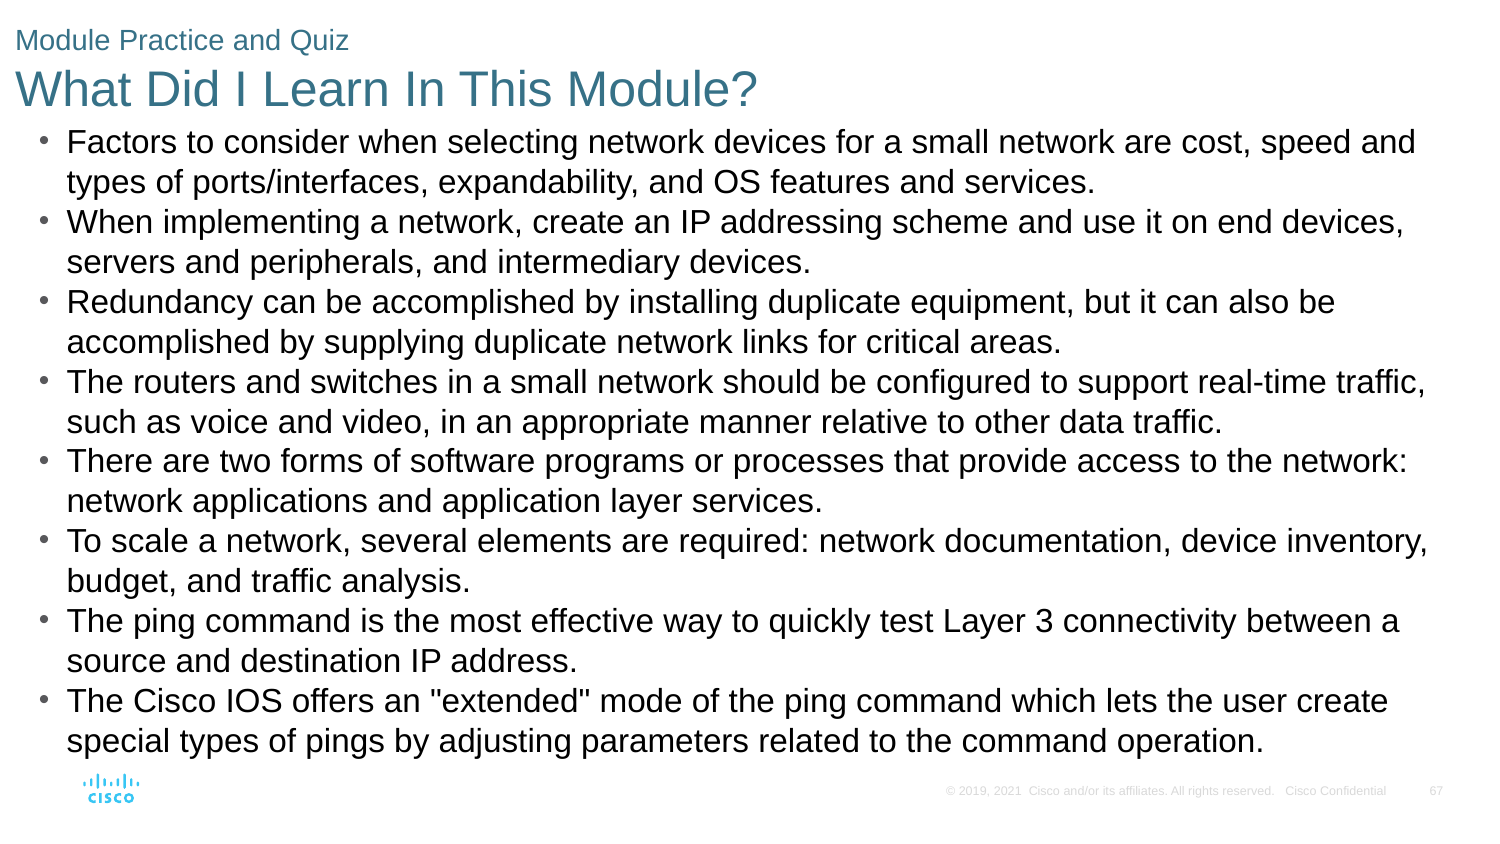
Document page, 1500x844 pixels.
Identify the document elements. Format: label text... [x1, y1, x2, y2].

title Module Practice and Quiz What Did I Learn In This Module? [0, 6, 1500, 131]
list Factors to consider when selecting network devices for a small network are cost, speed and types of ports/interfaces, expandability, and OS features and services. When implementing a network, create an IP addressing scheme and use it on end devices, servers and peripherals, and intermediary devices. Redundancy can be accomplished by installing duplicate equipment, but it can also be accomplished by supplying duplicate network links for critical areas. The routers and switches in a small network should be configured to support real-time traffic, such as voice and video, in an appropriate manner relative to other data traffic. There are two forms of software programs or processes that provide access to the network: network applications and application layer services. To scale a network, several elements are required: network documentation, device inventory, budget, and traffic analysis. The ping command is the most effective way to quickly test Layer 3 connectivity between a source and destination IP address. The Cisco IOS offers an "extended" mode of the ping command which lets the user create special types of pings by adjusting parameters related to the command operation. [23, 112, 1477, 795]
